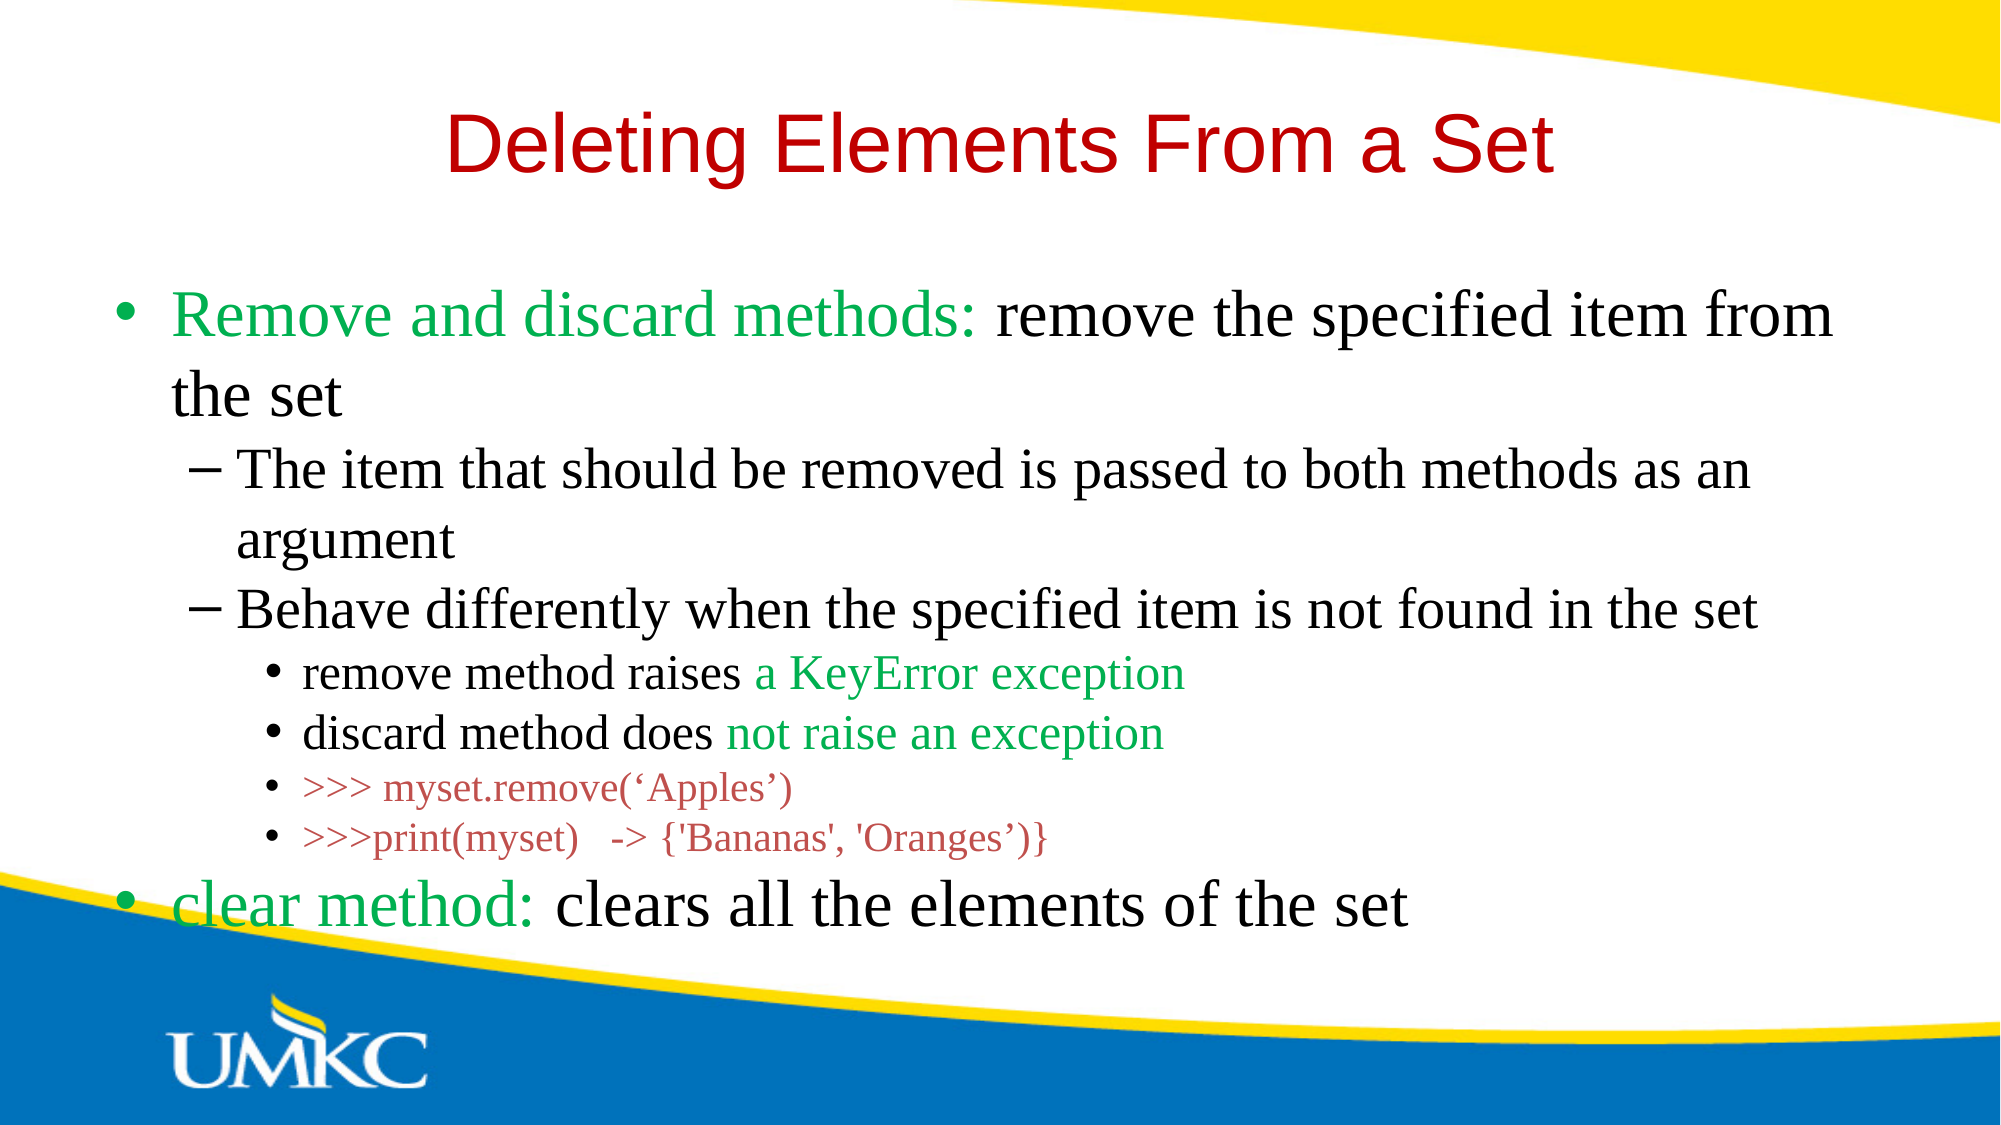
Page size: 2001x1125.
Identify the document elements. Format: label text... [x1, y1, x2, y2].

text_box Deleting Elements From a Set [99, 45, 1900, 233]
picture [0, 0, 2001, 1125]
text_box Remove and discard methods: remove the specified item from the set The item that should be removed is passed to both methods as an argument Behave differently when the specified item is not found in the set remove method raises a KeyError exception discard method does not raise an exception >>> myset.remove(‘Apples’) >>>print(myset) -> {'Bananas', 'Oranges’)} clear method: clears all the elements of the set [99, 262, 1900, 1005]
